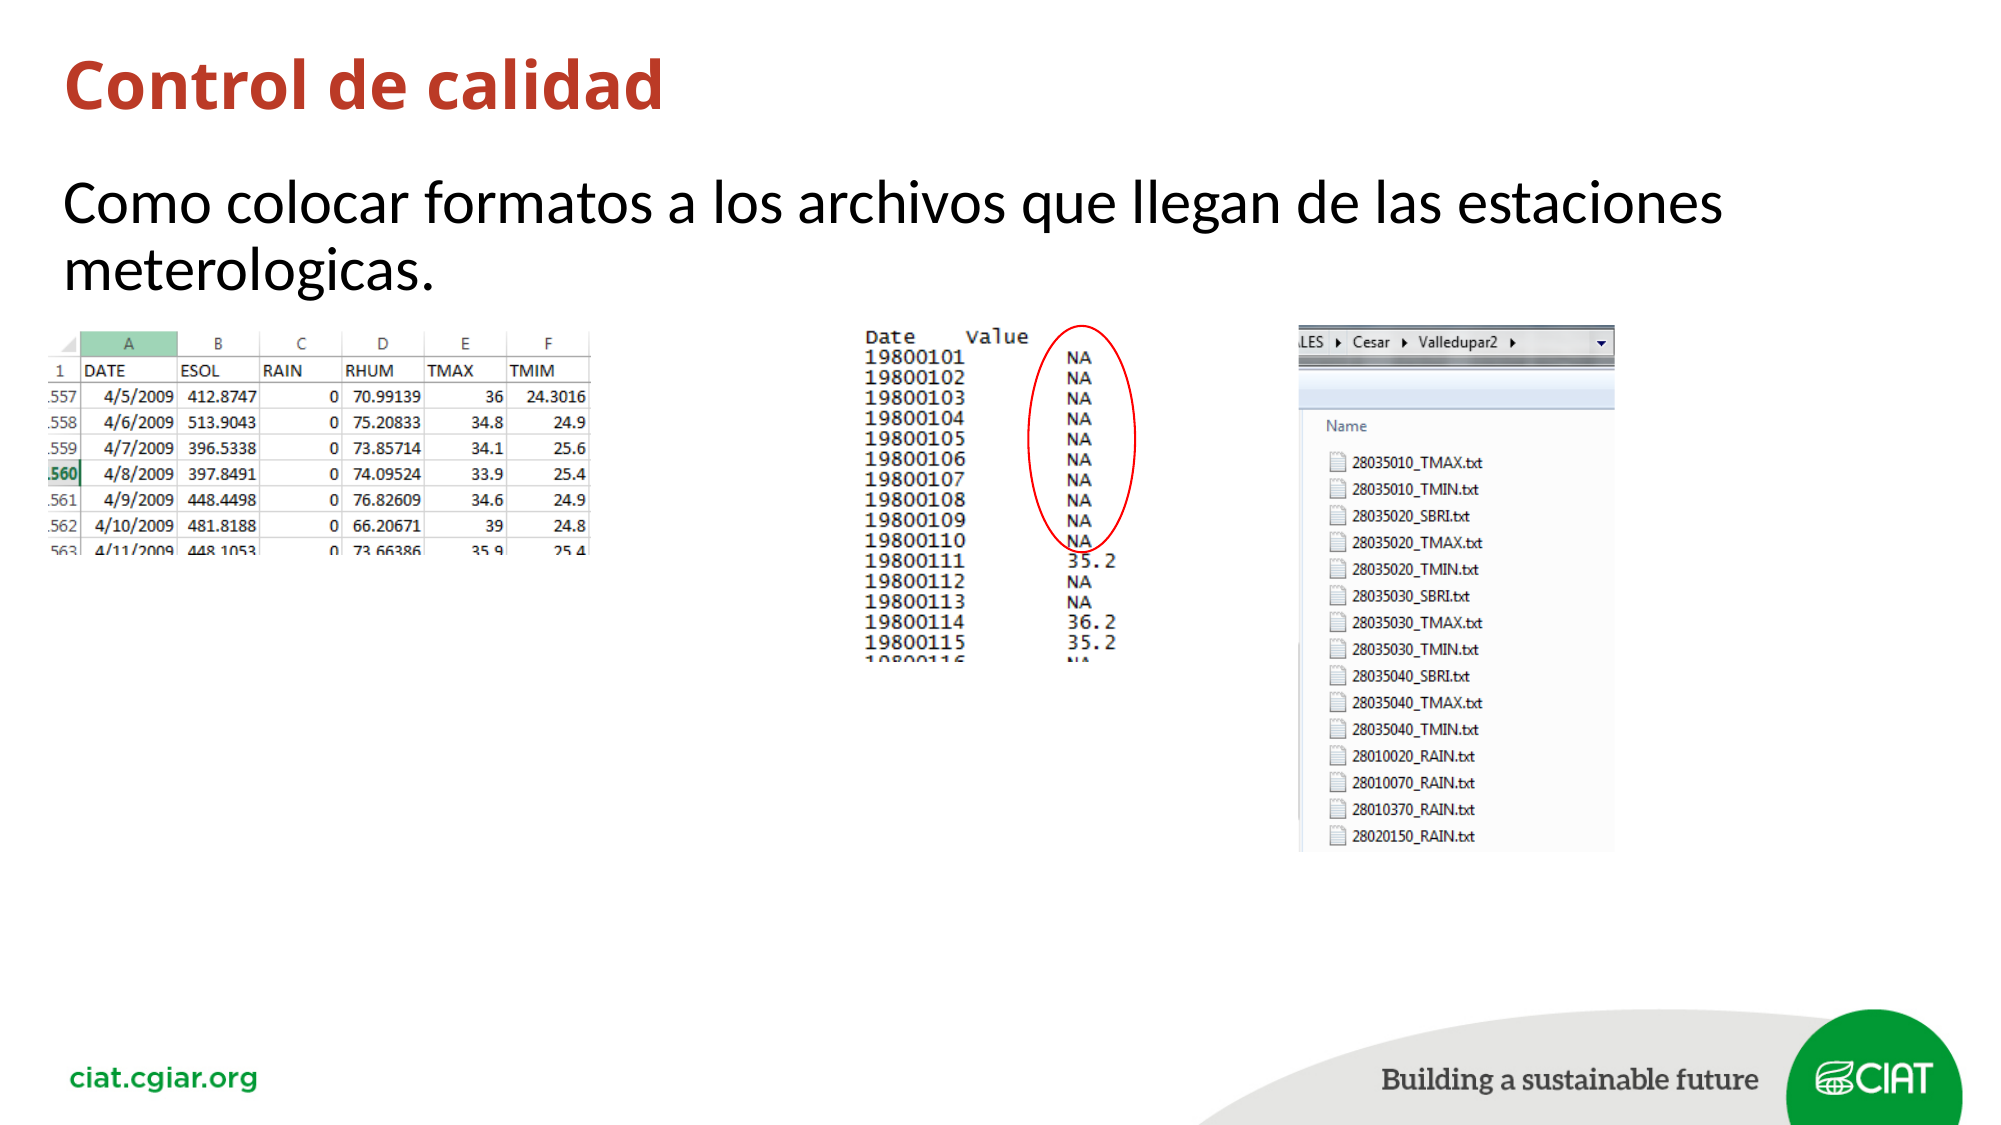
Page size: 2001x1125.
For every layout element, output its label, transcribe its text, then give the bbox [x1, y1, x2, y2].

list Como colocar formatos a los archivos que llegan de las estaciones meterologicas. [48, 161, 1952, 976]
picture [1298, 325, 1615, 853]
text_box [864, 325, 1136, 662]
picture [0, 996, 2000, 1125]
title Control de calidad [48, 44, 1952, 122]
picture [48, 325, 591, 555]
